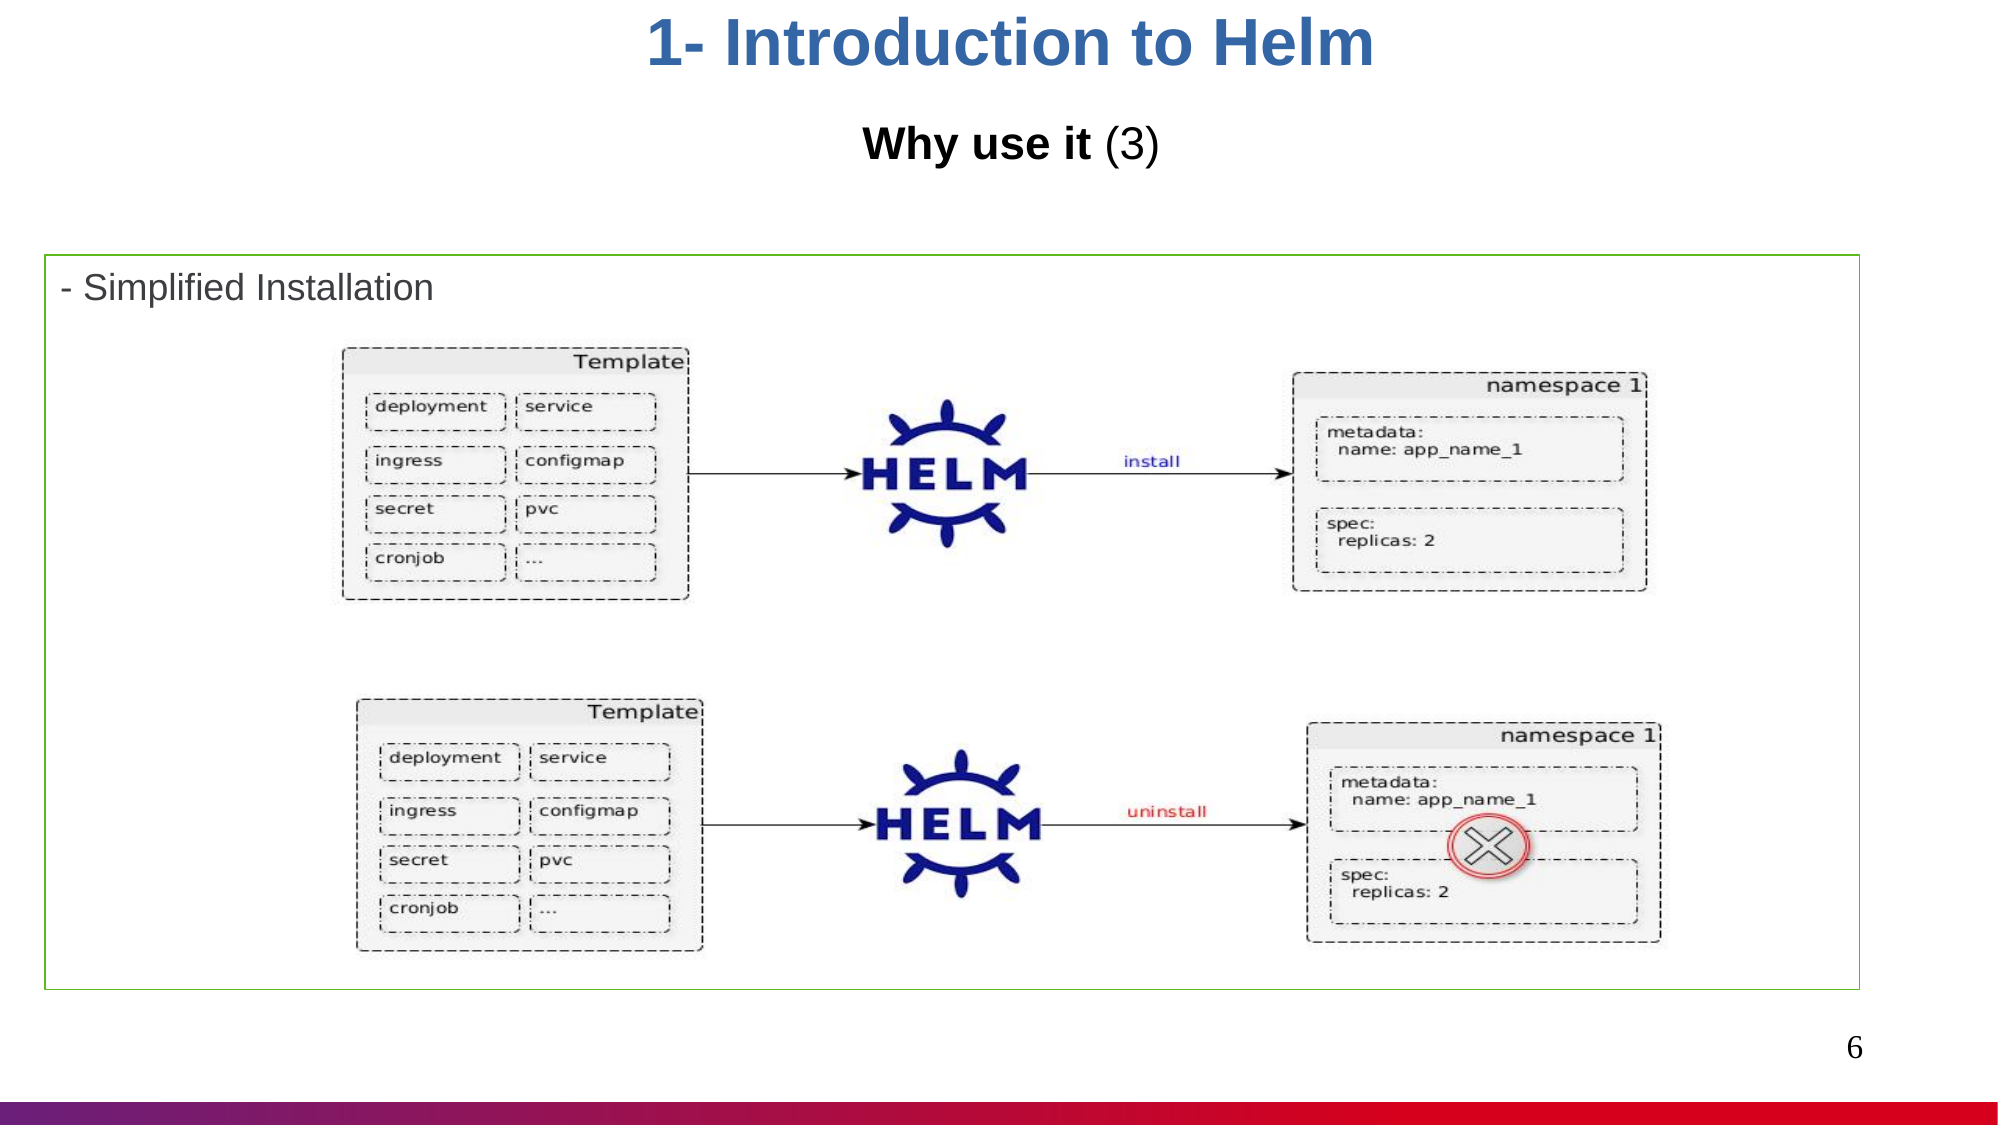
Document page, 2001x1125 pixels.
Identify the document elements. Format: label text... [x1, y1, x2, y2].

picture [319, 329, 1686, 971]
text_box 1- Introduction to Helm Why use it (3) [112, 0, 1911, 186]
text_box 1 [1724, 1017, 1986, 1086]
text_box - Simplified Installation [45, 254, 1860, 990]
